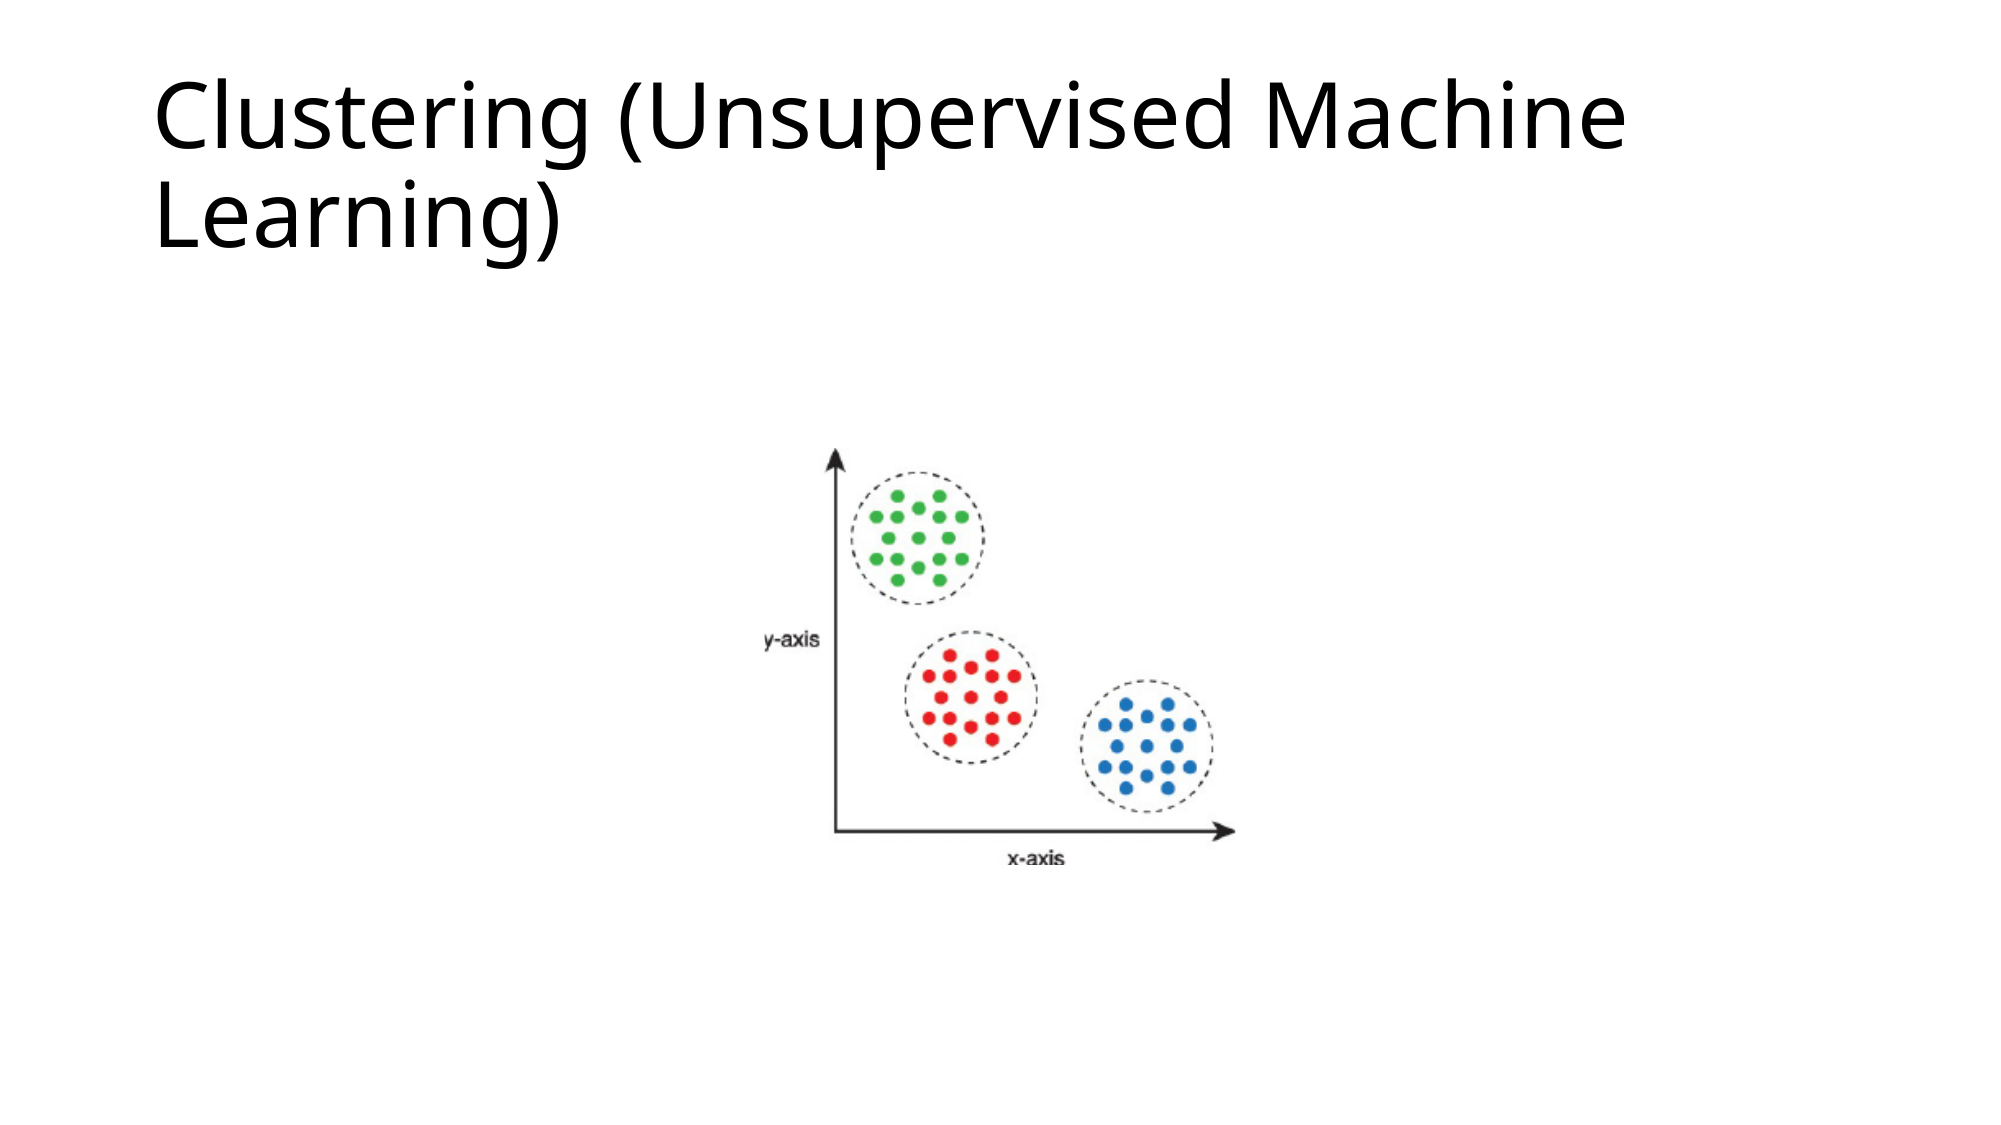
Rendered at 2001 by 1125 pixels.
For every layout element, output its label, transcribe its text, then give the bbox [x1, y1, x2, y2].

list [764, 448, 1236, 865]
title Clustering (Unsupervised Machine Learning) [137, 59, 1863, 278]
